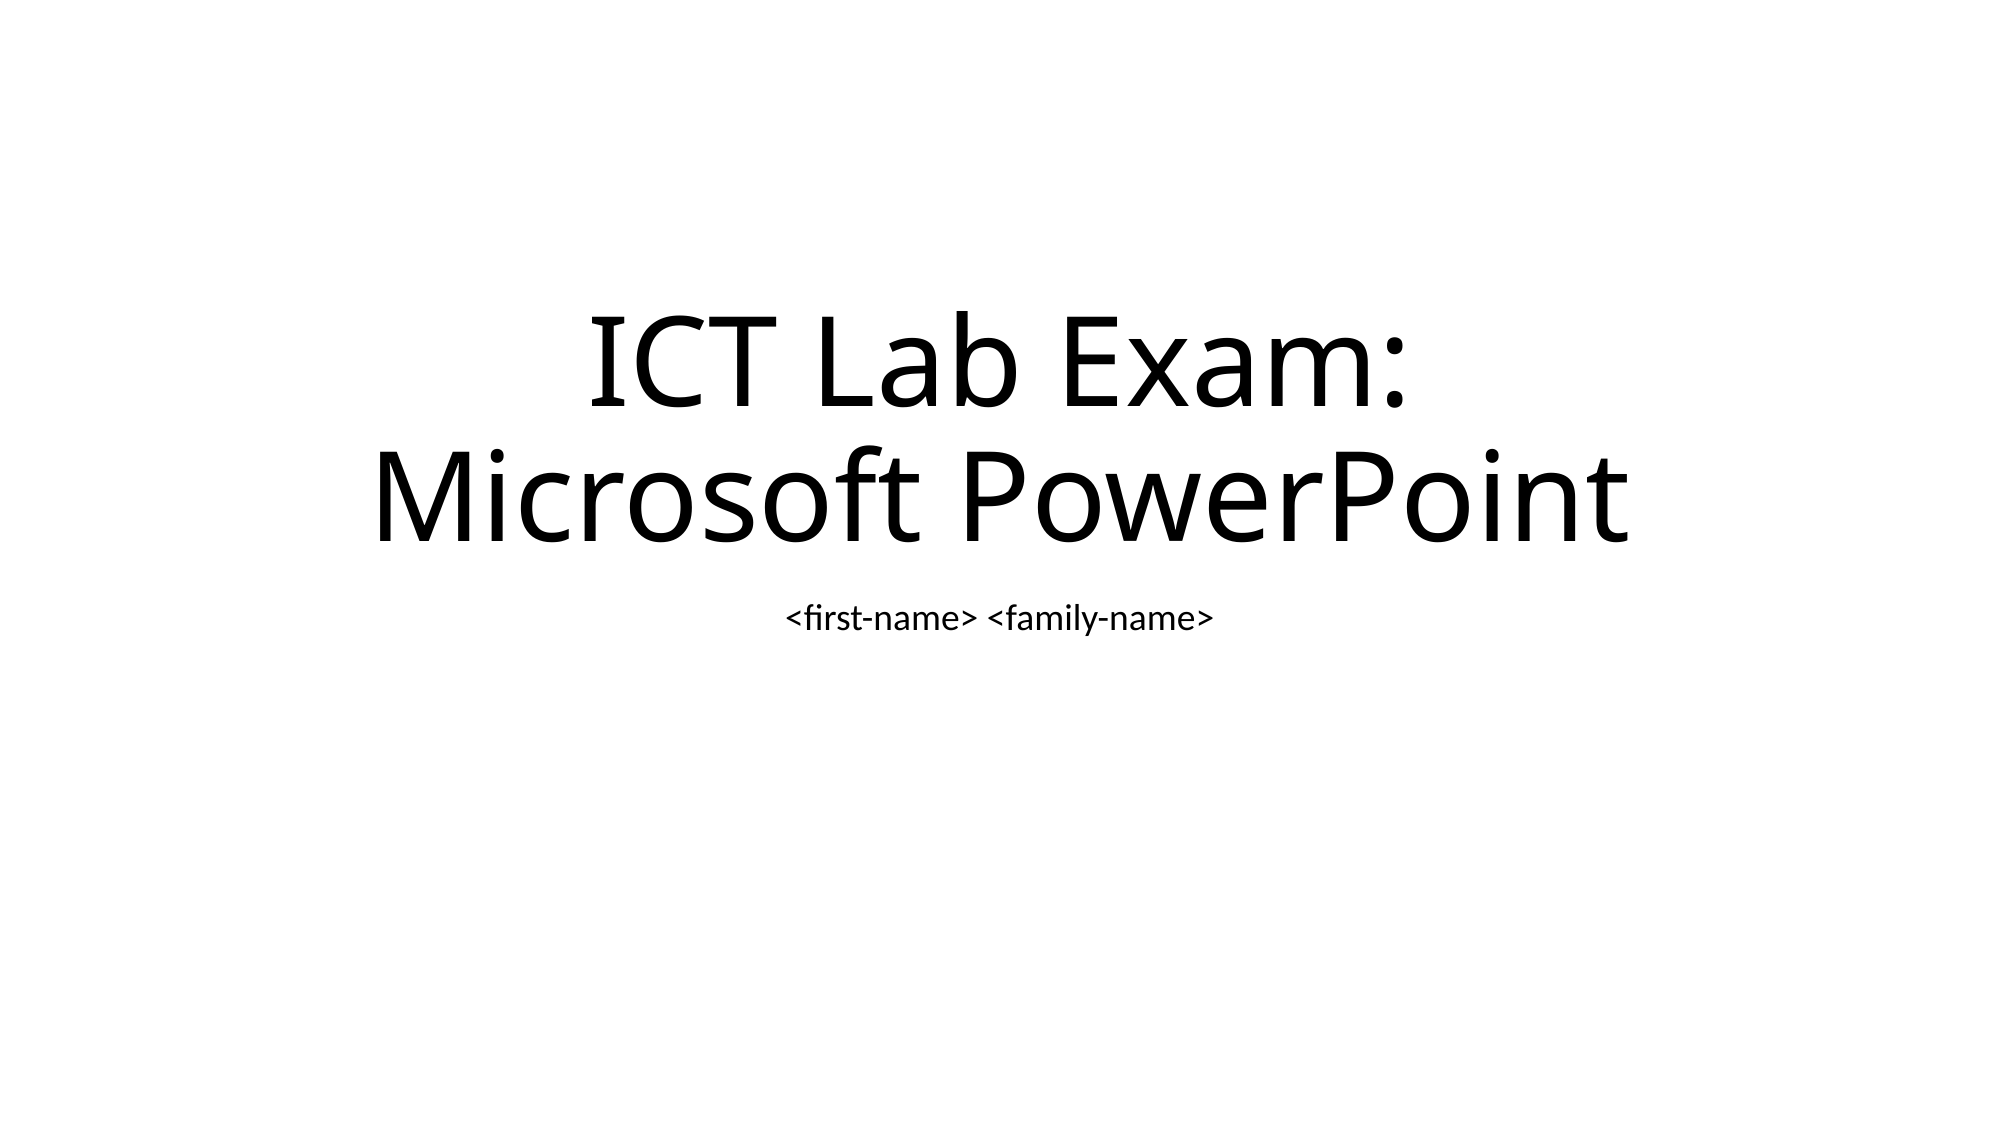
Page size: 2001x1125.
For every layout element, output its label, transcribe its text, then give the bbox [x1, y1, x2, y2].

subtitle <first-name> <family-name> [249, 590, 1750, 863]
title ICT Lab Exam: Microsoft PowerPoint [249, 184, 1750, 576]
